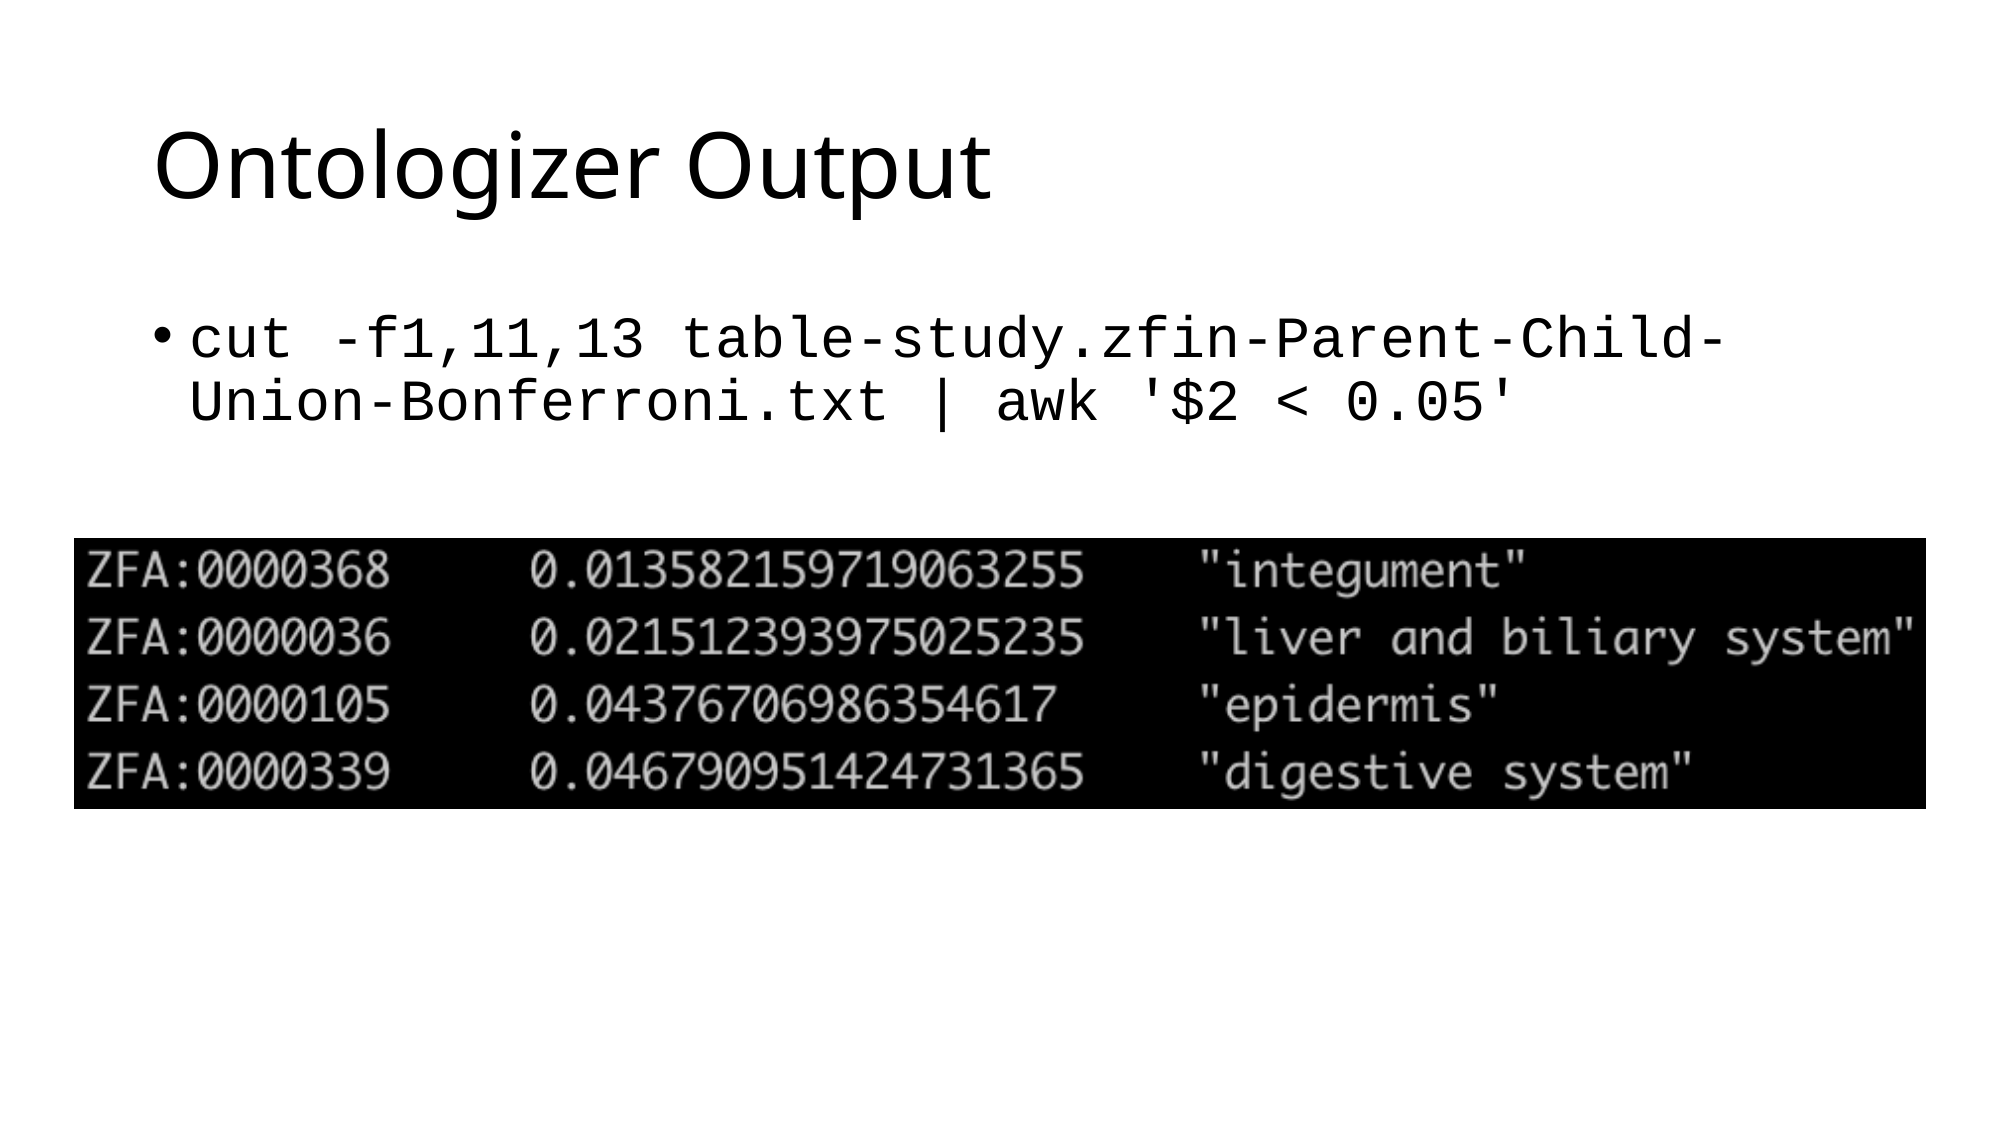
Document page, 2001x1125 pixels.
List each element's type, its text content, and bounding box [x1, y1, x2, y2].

list cut -f1,11,13 table-study.zfin-Parent-Child-Union-Bonferroni.txt | awk '$2 < 0.05' [137, 299, 1863, 517]
title Ontologizer Output [137, 59, 1863, 278]
picture [74, 538, 1926, 809]
